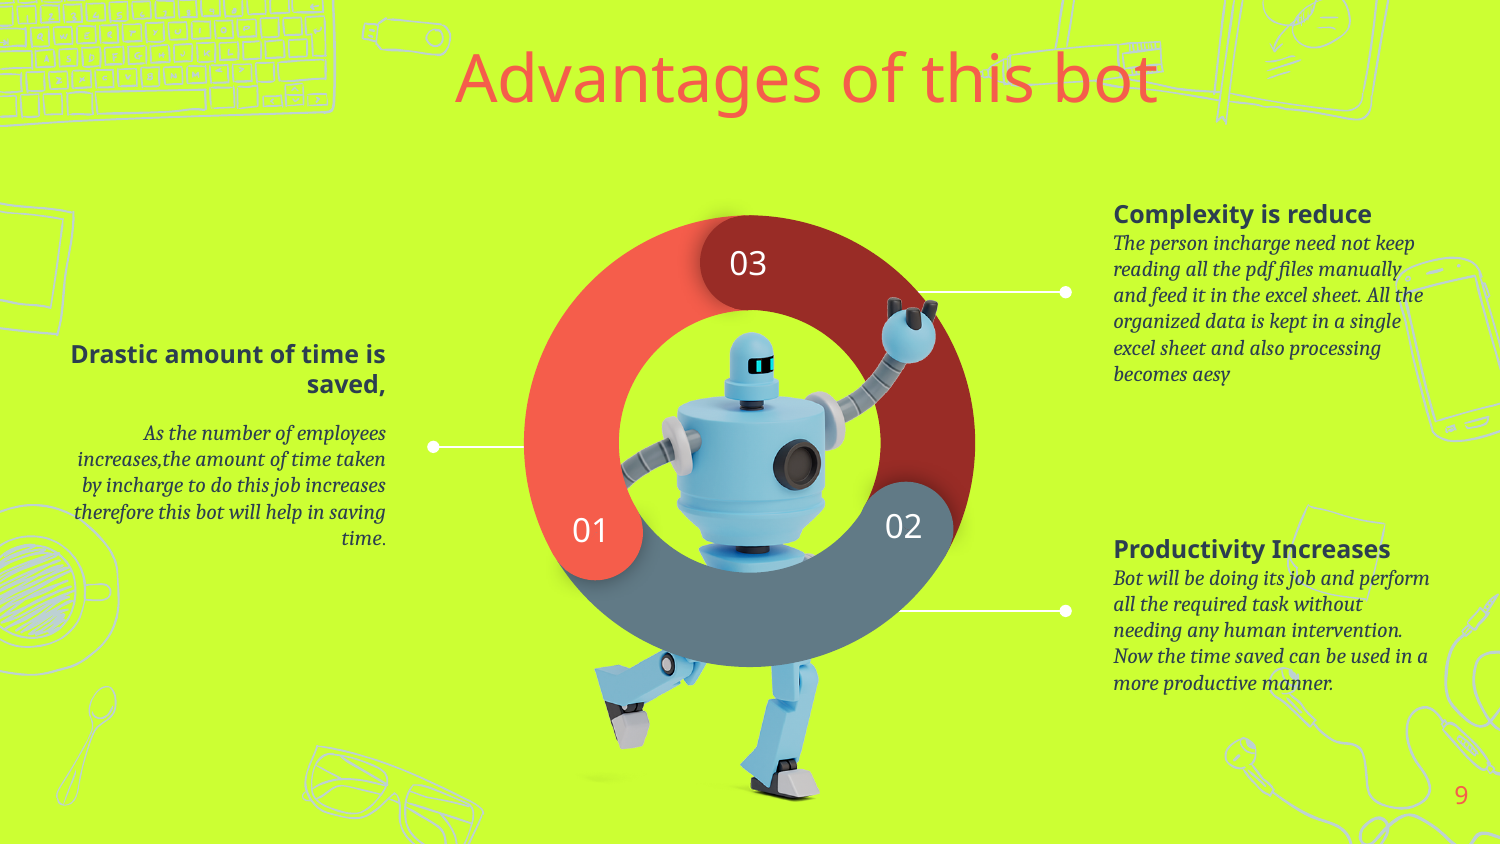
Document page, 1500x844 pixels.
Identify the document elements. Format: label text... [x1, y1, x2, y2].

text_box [857, 480, 955, 578]
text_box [699, 214, 796, 311]
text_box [854, 507, 1448, 720]
slide_number 9 [1378, 761, 1469, 814]
text_box [578, 222, 693, 295]
text_box [800, 221, 849, 295]
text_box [52, 338, 538, 551]
picture [542, 297, 938, 821]
title Advantages of this bot [455, 50, 1500, 116]
text_box [942, 407, 976, 505]
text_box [547, 484, 644, 581]
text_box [854, 186, 1448, 399]
